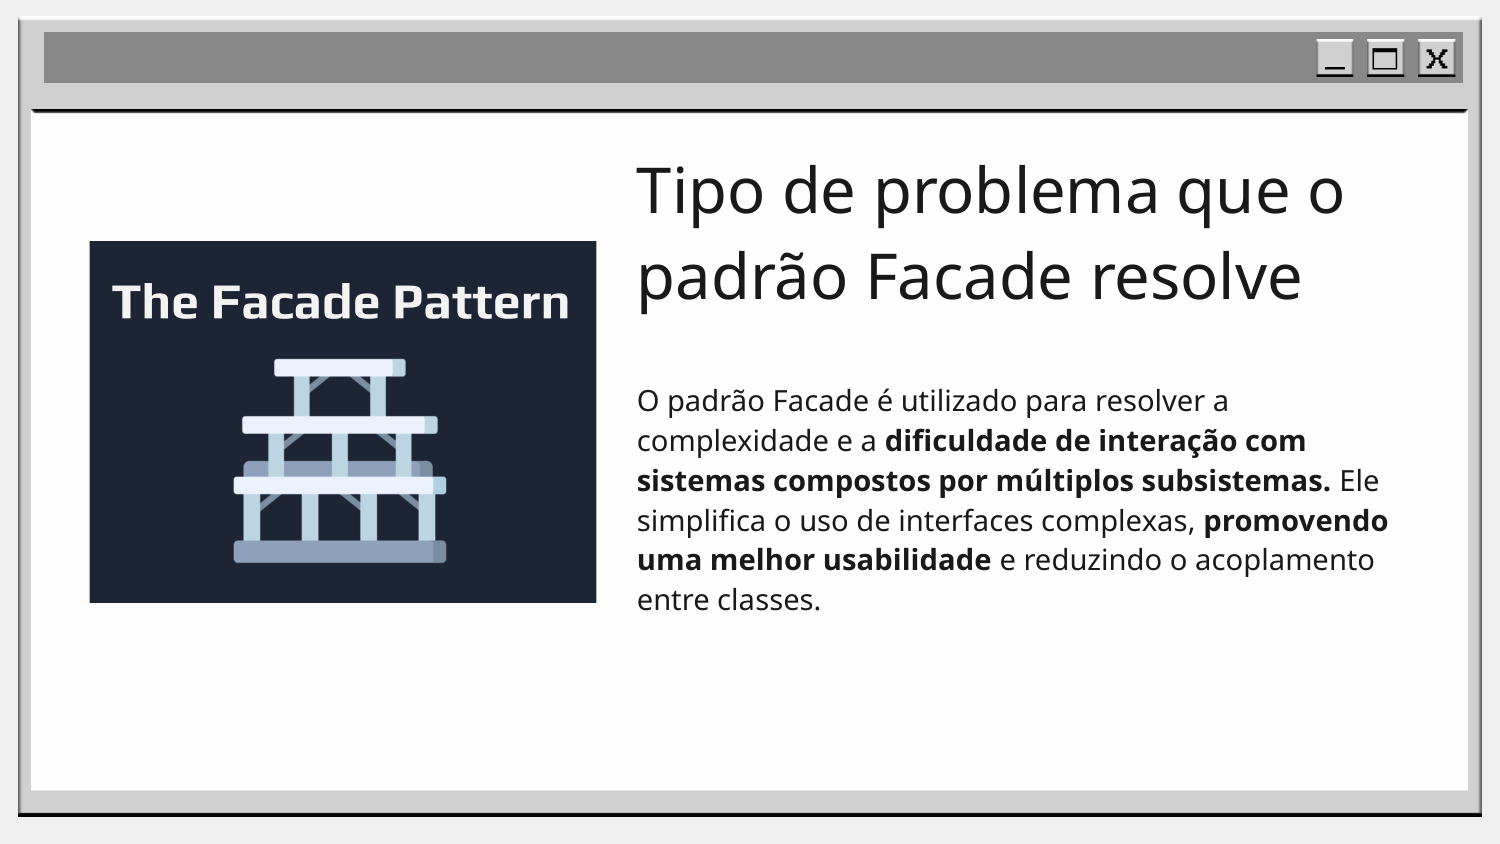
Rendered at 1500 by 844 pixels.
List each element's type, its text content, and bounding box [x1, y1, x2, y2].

title Tipo de problema que o padrão Facade resolve [621, 131, 1368, 338]
picture [13, 12, 1486, 821]
list O padrão Facade é utilizado para resolver a complexidade e a dificuldade de interação com sistemas compostos por múltiplos subsistemas. Ele simplifica o uso de interfaces complexas, promovendo uma melhor usabilidade e reduzindo o acoplamento entre classes. [621, 365, 1433, 782]
